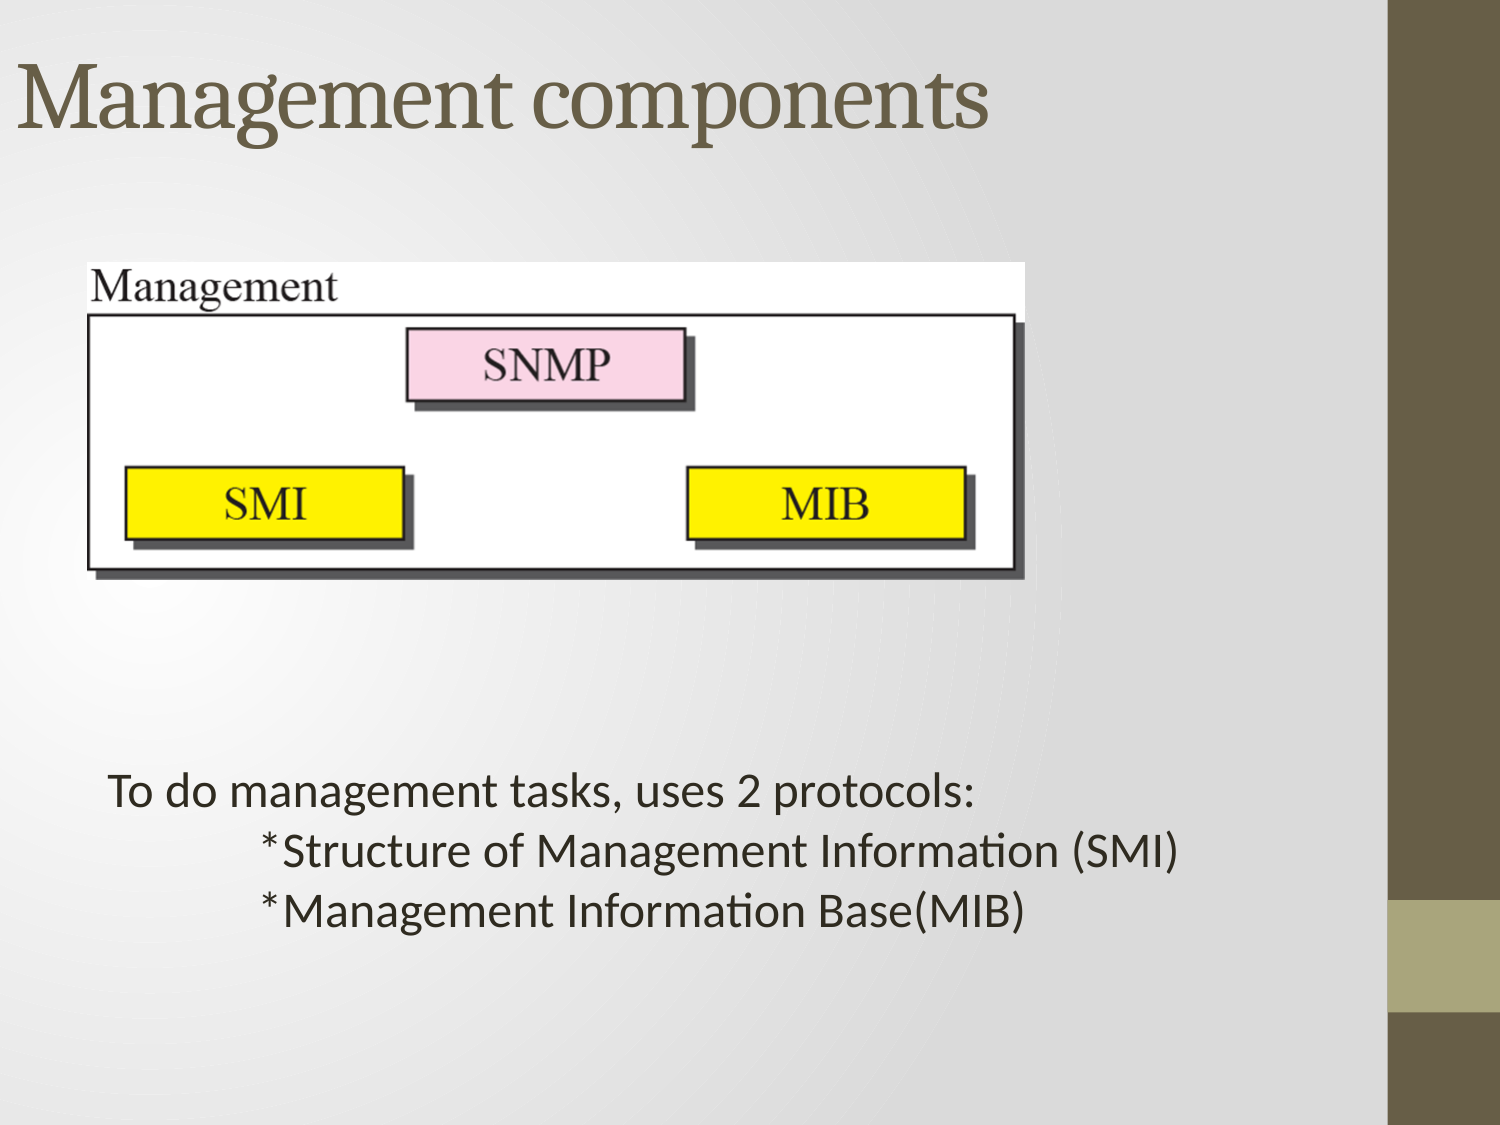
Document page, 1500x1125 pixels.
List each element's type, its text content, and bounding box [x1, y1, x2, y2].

title Management components [0, 0, 1500, 185]
text_box To do management tasks, uses 2 protocols: *Structure of Management Information (SMI) *Management Information Base(MIB) [92, 749, 1195, 945]
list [86, 261, 1026, 580]
